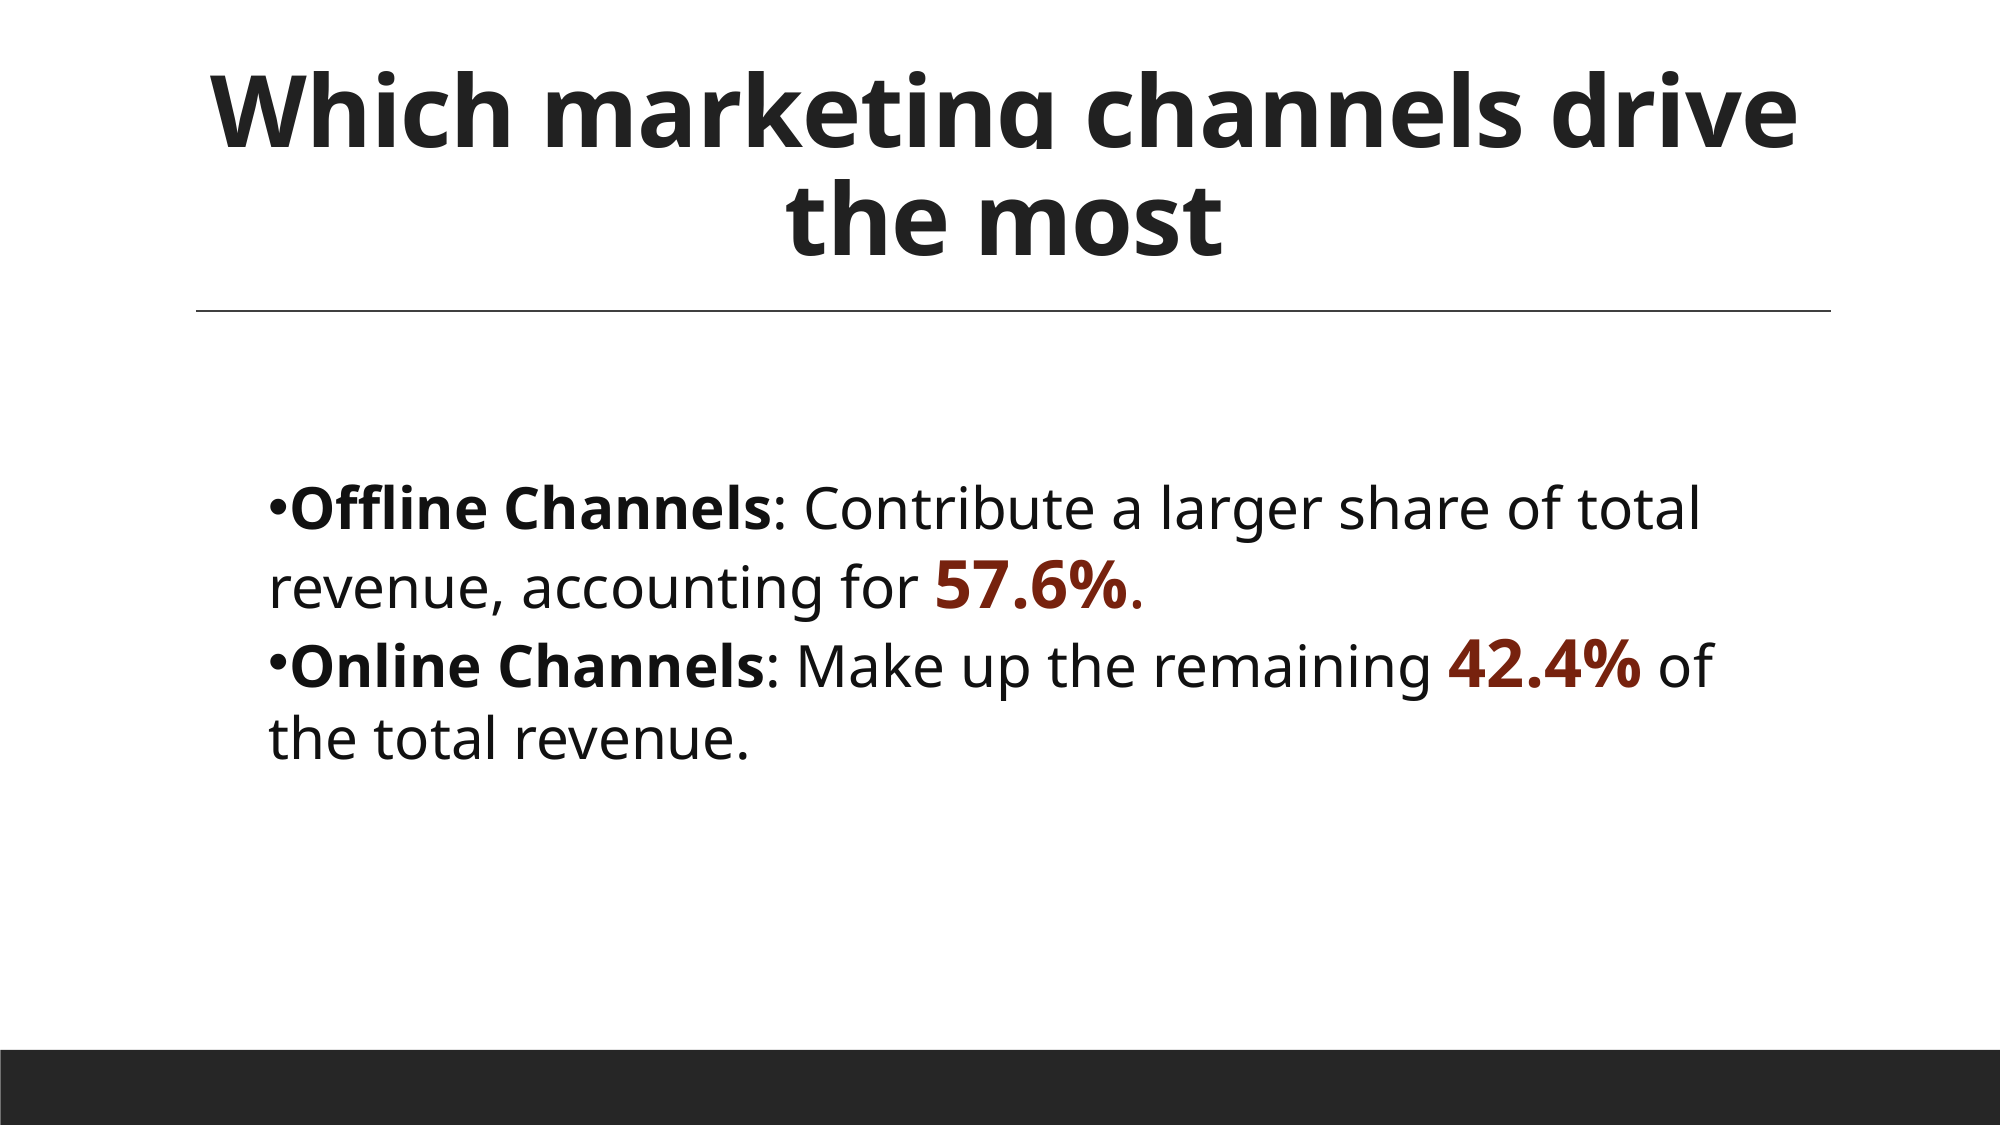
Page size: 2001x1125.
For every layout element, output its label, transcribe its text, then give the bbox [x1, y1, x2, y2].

title Which marketing channels drive the most [180, 47, 1830, 285]
text_box Offline Channels: Contribute a larger share of total revenue, accounting for 57.6%. Online Channels: Make up the remaining 42.4% of the total revenue. [253, 463, 1774, 779]
